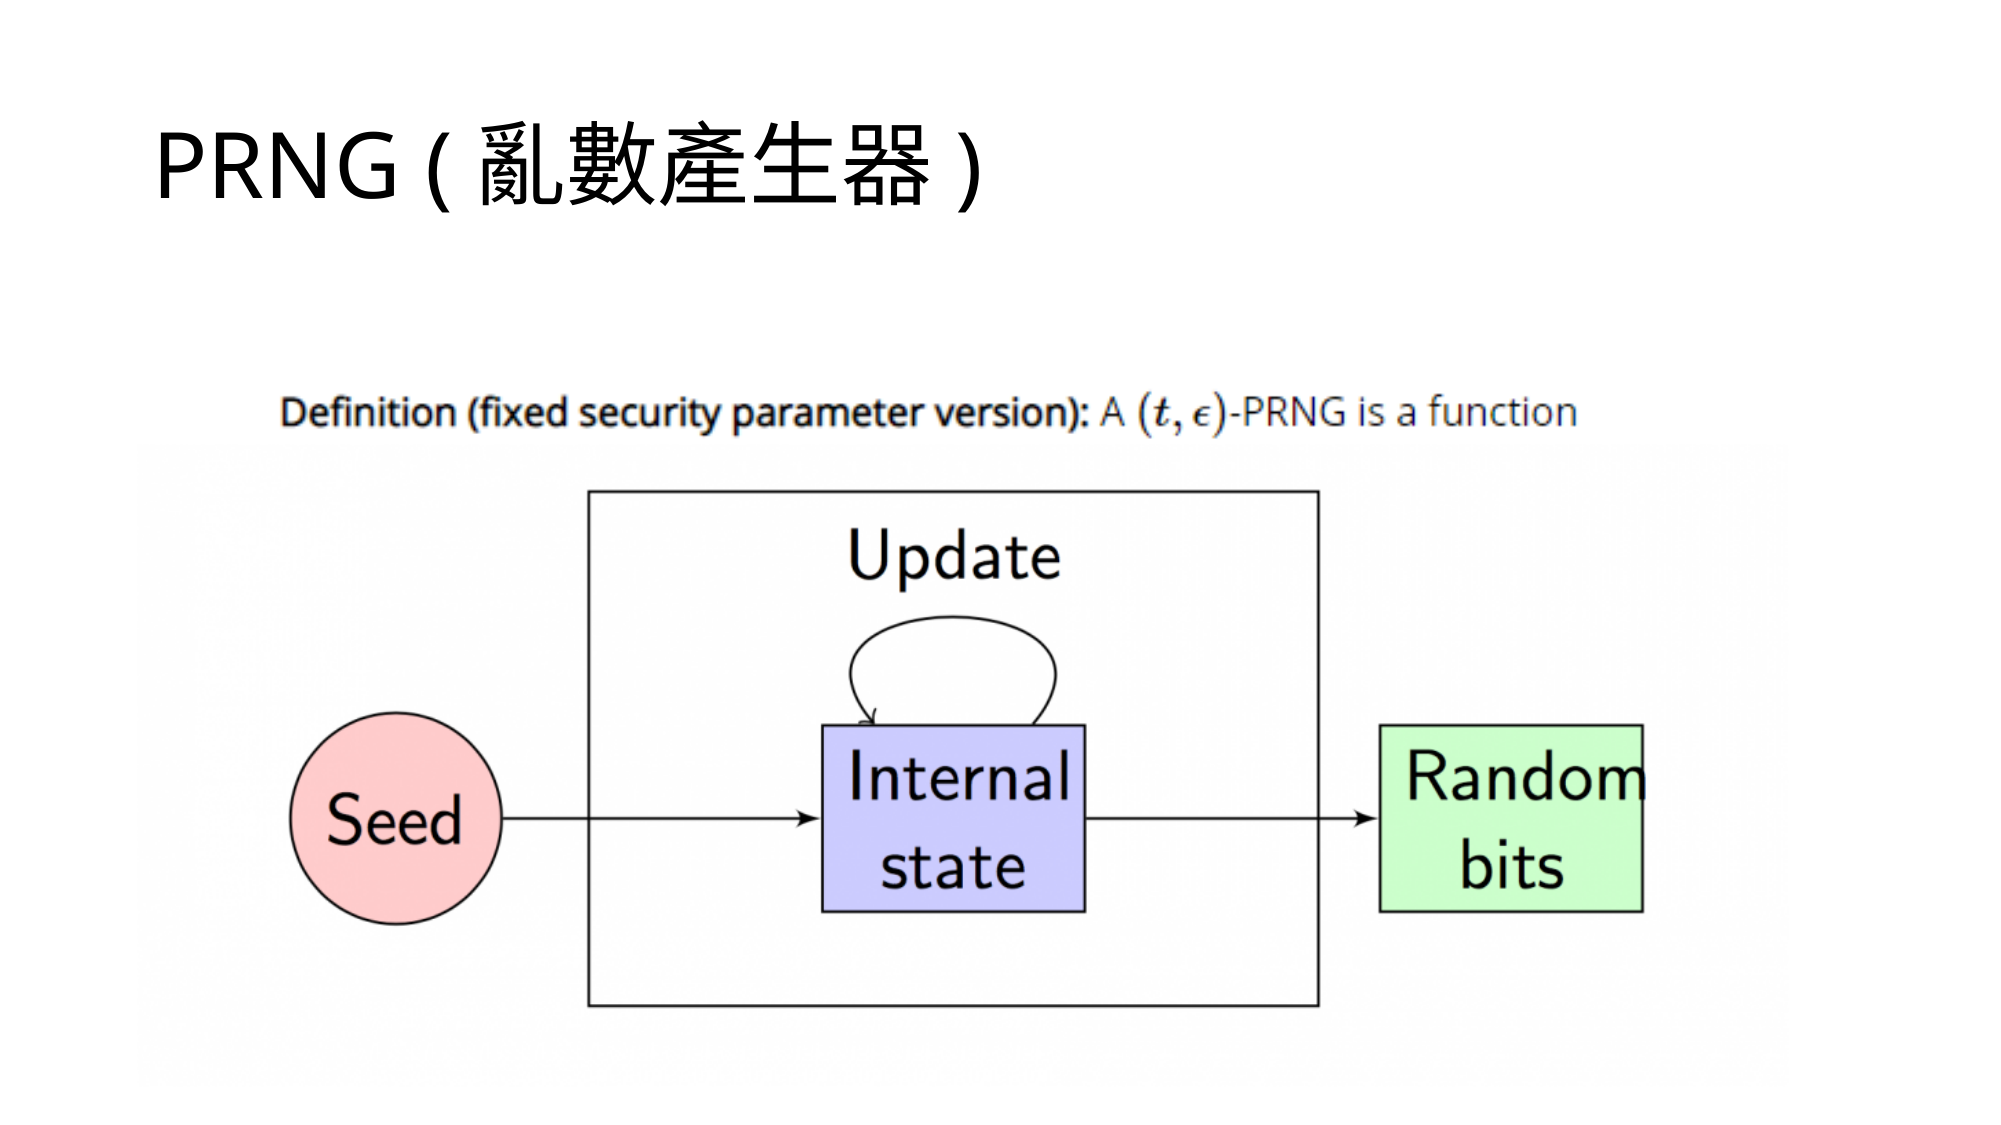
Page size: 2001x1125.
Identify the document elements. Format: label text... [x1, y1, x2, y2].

picture [252, 368, 1713, 444]
title PRNG (亂數產生器) [137, 59, 1863, 278]
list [137, 444, 1789, 1088]
